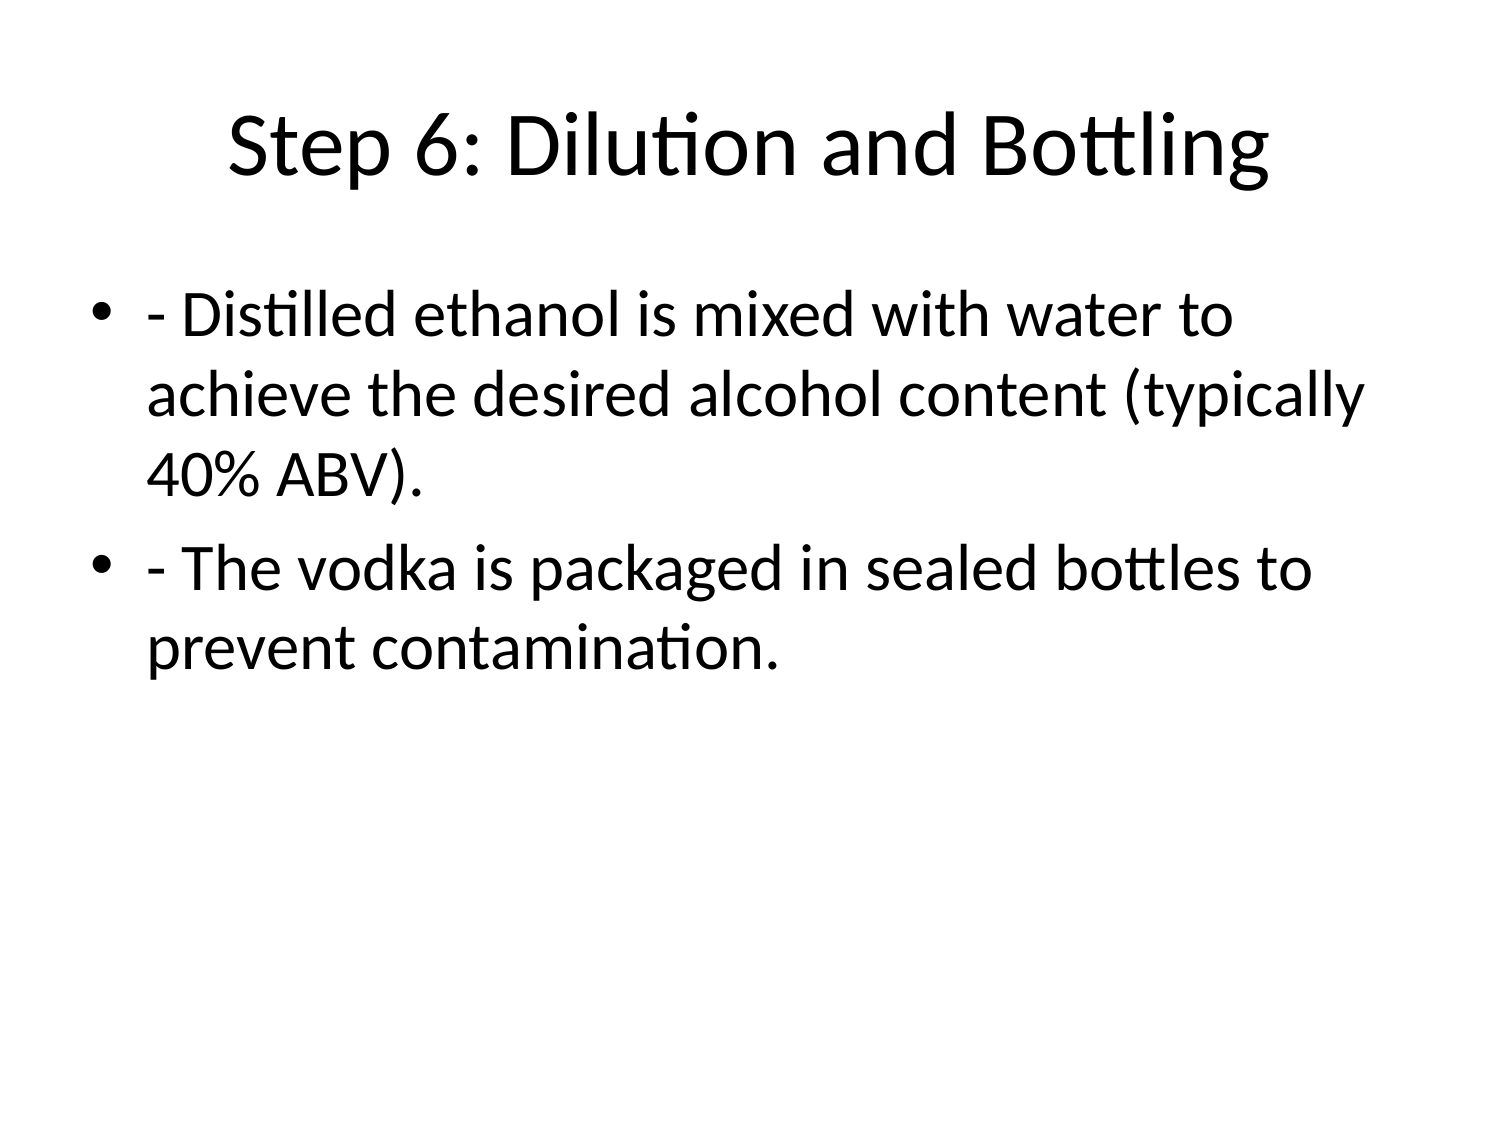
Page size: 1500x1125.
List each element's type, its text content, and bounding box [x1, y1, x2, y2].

list - Distilled ethanol is mixed with water to achieve the desired alcohol content (typically 40% ABV). - The vodka is packaged in sealed bottles to prevent contamination. [75, 262, 1425, 1005]
title Step 6: Dilution and Bottling [75, 45, 1425, 233]
